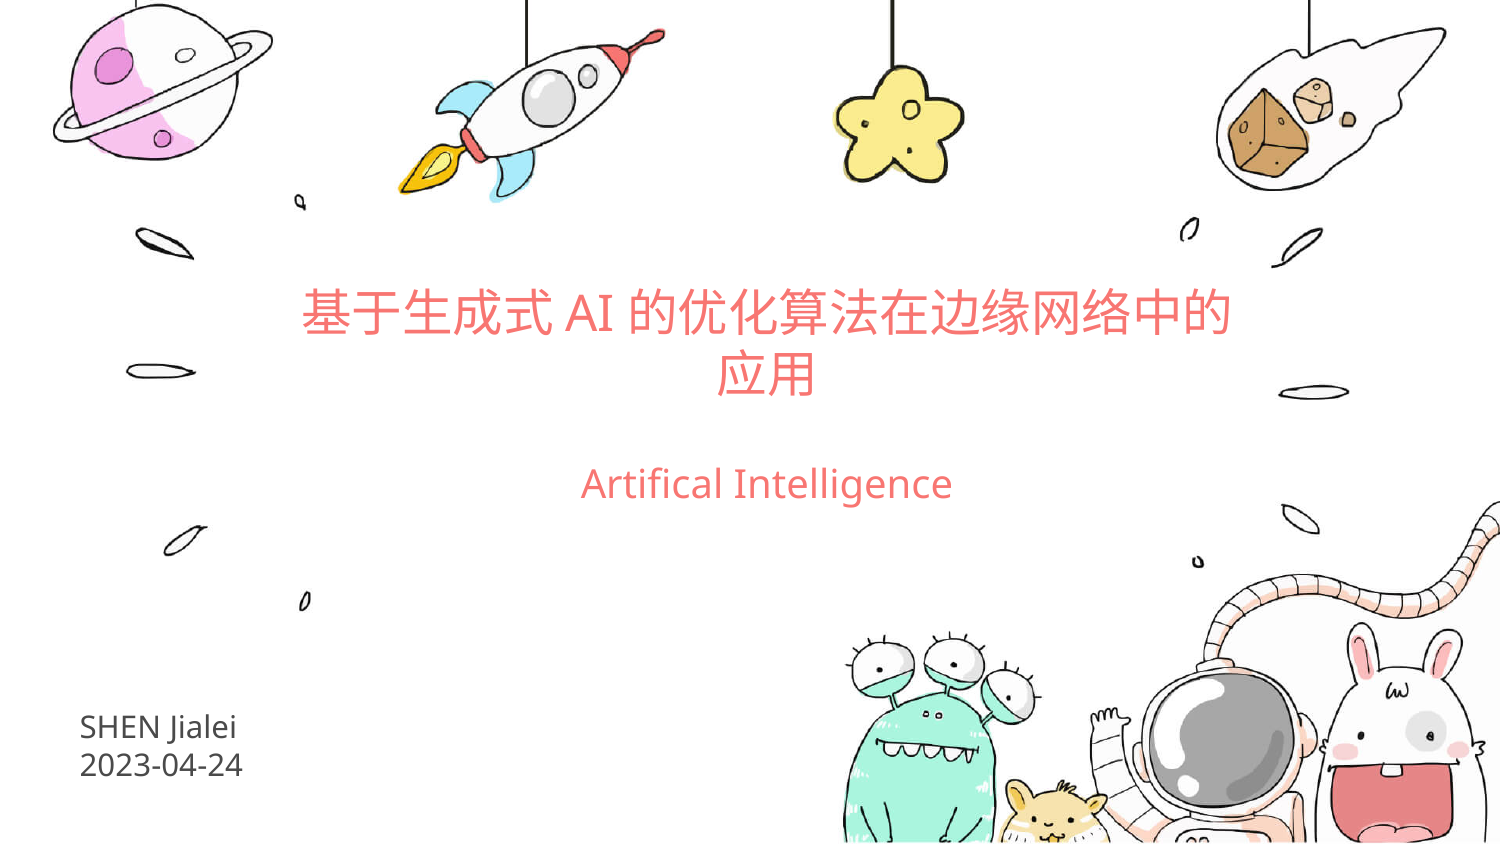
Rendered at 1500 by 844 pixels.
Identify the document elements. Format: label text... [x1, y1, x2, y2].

picture [0, 0, 1500, 844]
text_box Artifical Intelligence [272, 450, 1262, 560]
text_box SHEN Jialei 2023-04-24 [64, 699, 612, 810]
text_box 基于生成式AI的优化算法在边缘网络中的应用 [272, 228, 1262, 411]
